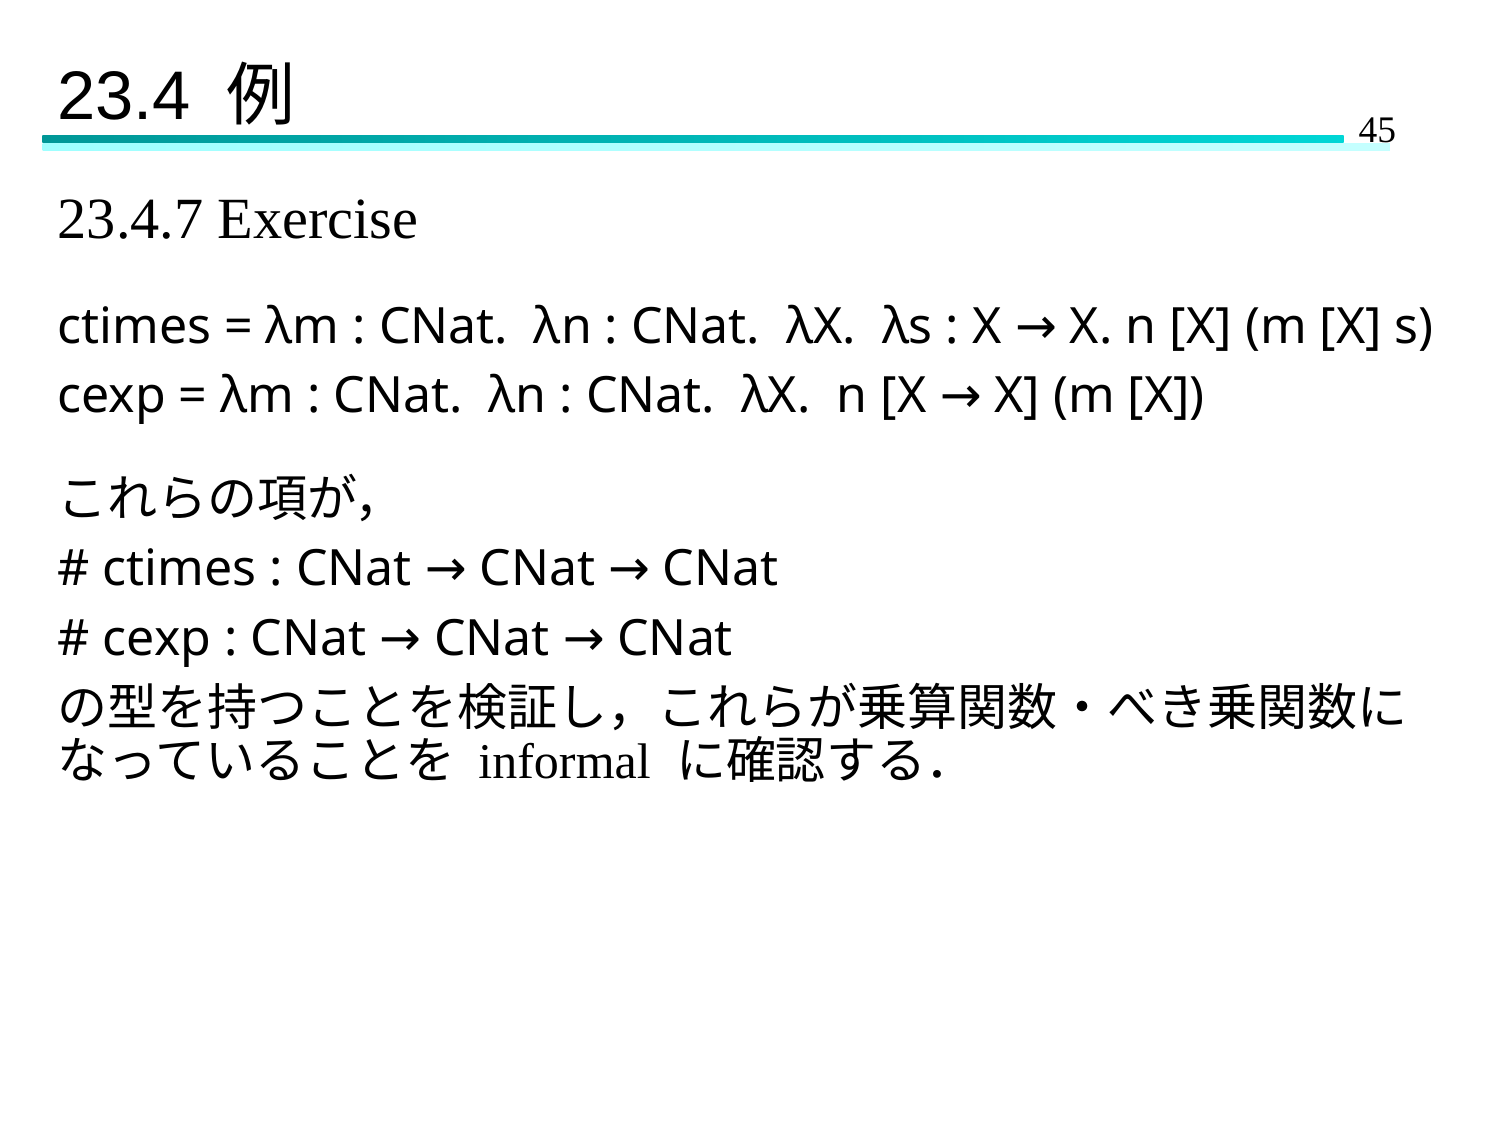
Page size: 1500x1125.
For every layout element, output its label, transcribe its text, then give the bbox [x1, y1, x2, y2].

title 23.4 例 [42, 22, 1458, 173]
list 23.4.7 Exercise ctimes = λm : CNat. λn : CNat. λX. λs : X → X. n [X] (m [X] s) cexp = λm : CNat. λn : CNat. λX. n [X → X] (m [X]) これらの項が， # ctimes : CNat → CNat → CNat # cexp : CNat → CNat → CNat の型を持つことを検証し，これらが乗算関数・べき乗関数になっていることを informal に確認する． [42, 180, 1458, 1080]
